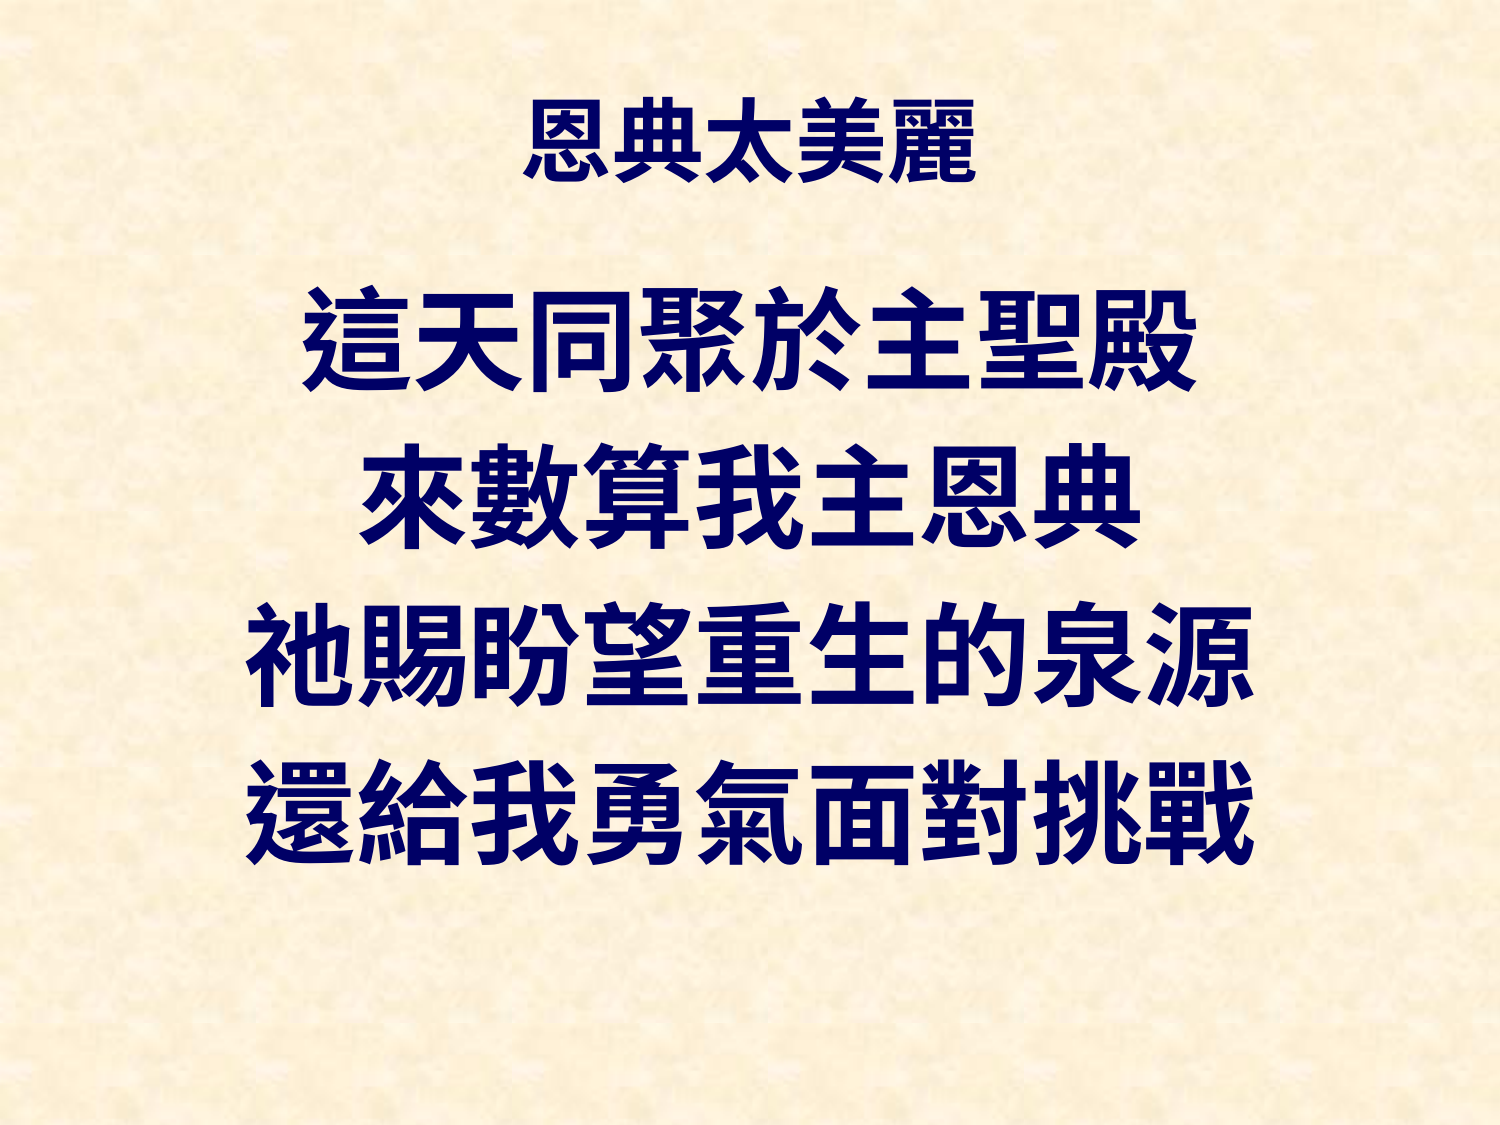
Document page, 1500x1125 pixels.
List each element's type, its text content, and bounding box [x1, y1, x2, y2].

picture [0, 0, 1500, 1125]
title 恩典太美麗 [75, 45, 1425, 233]
list 這天同聚於主聖殿 來數算我主恩典 祂賜盼望重生的泉源 還給我勇氣面對挑戰 [75, 262, 1425, 1005]
